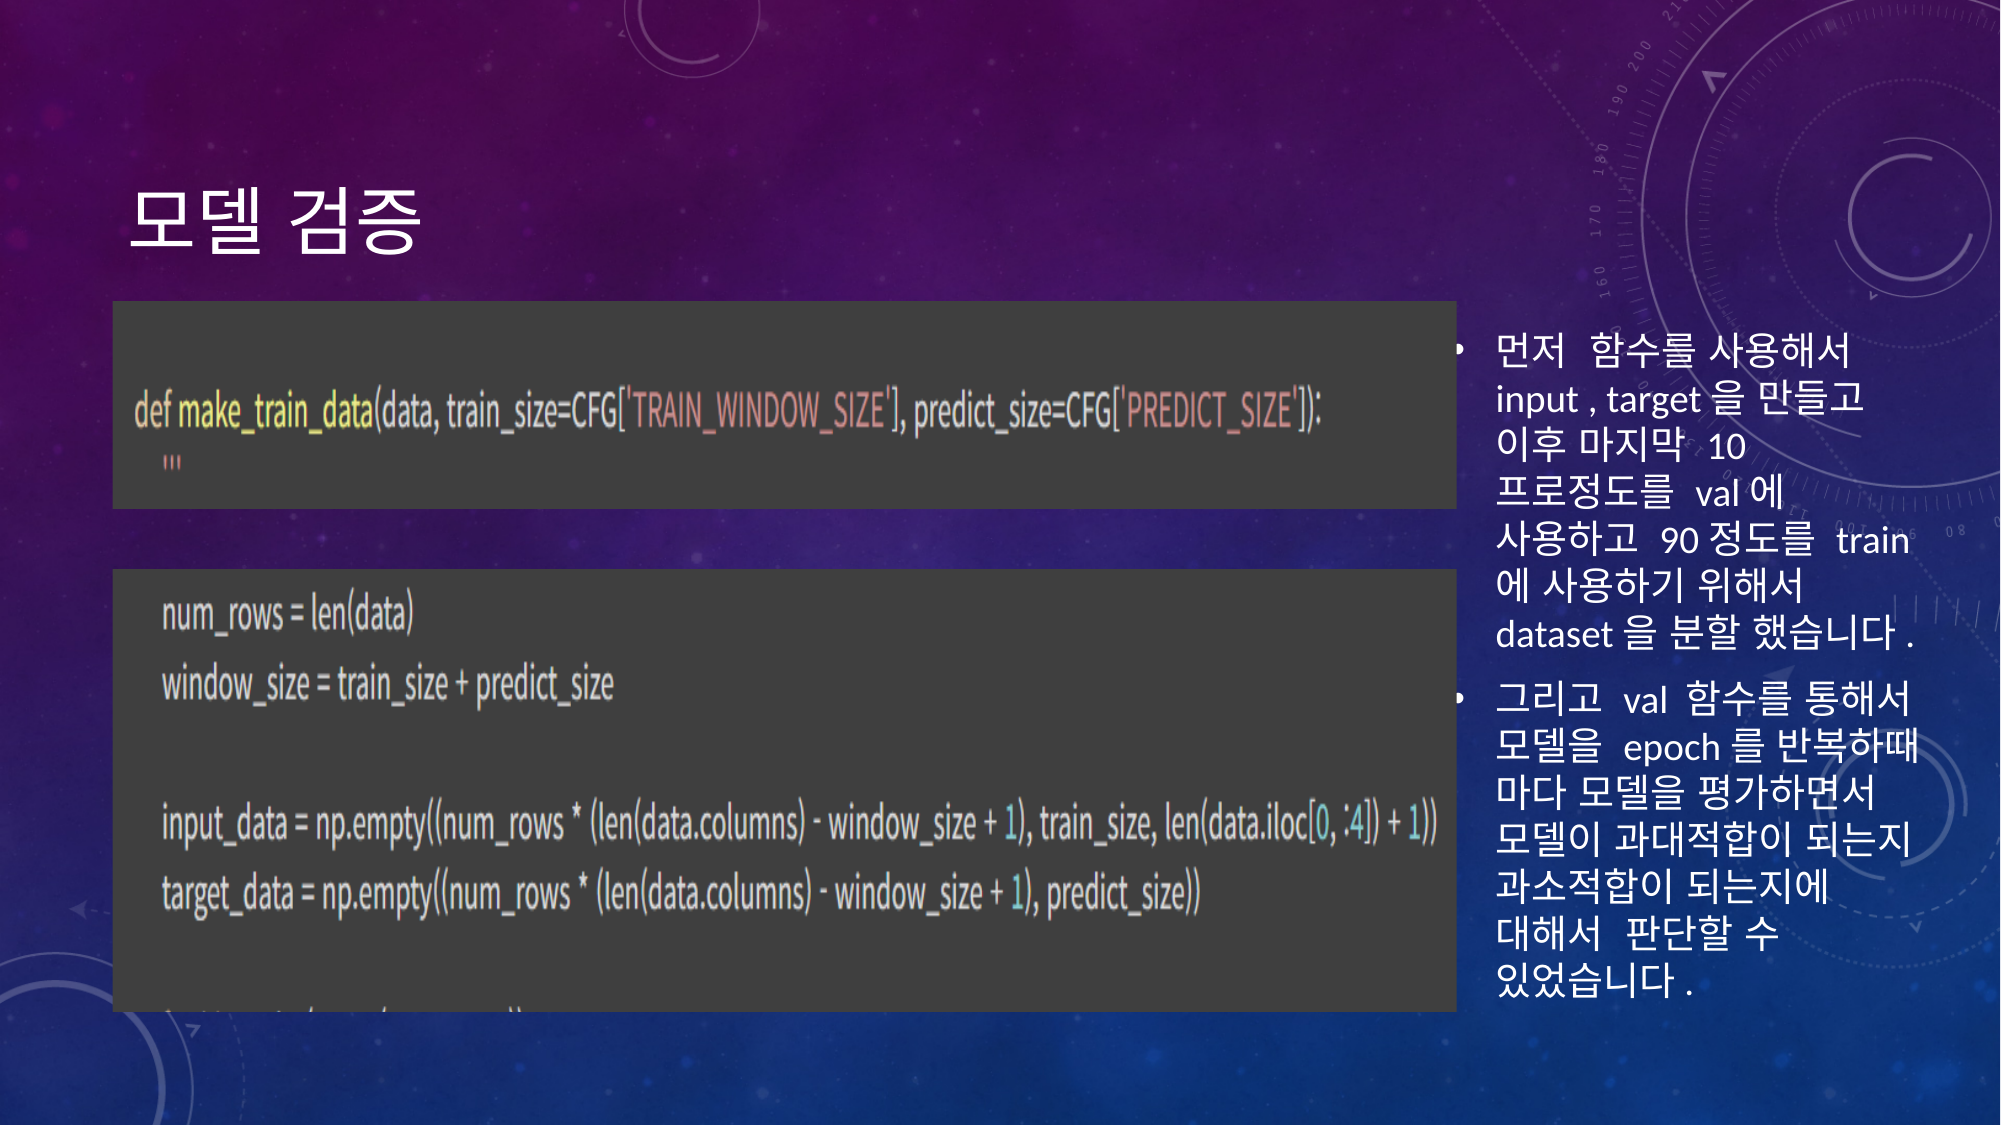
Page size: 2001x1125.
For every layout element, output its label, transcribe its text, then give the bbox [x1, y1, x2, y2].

text_box 먼저 함수를 사용해서 input , target을 만들고 이후 마지막 10프로정도를 val에 사용하고 90정도를 train에 사용하기 위해서 dataset을 분할 했습니다. 그리고 val 함수를 통해서 모델을 epoch를 반복하때 마다 모델을 평가하면서 모델이 과대적합이 되는지 과소적합이 되는지에 대해서 판단할 수 있었습니다. [1436, 301, 1937, 1095]
picture [0, 0, 2001, 1125]
title 모델 검증 [112, 99, 1775, 301]
